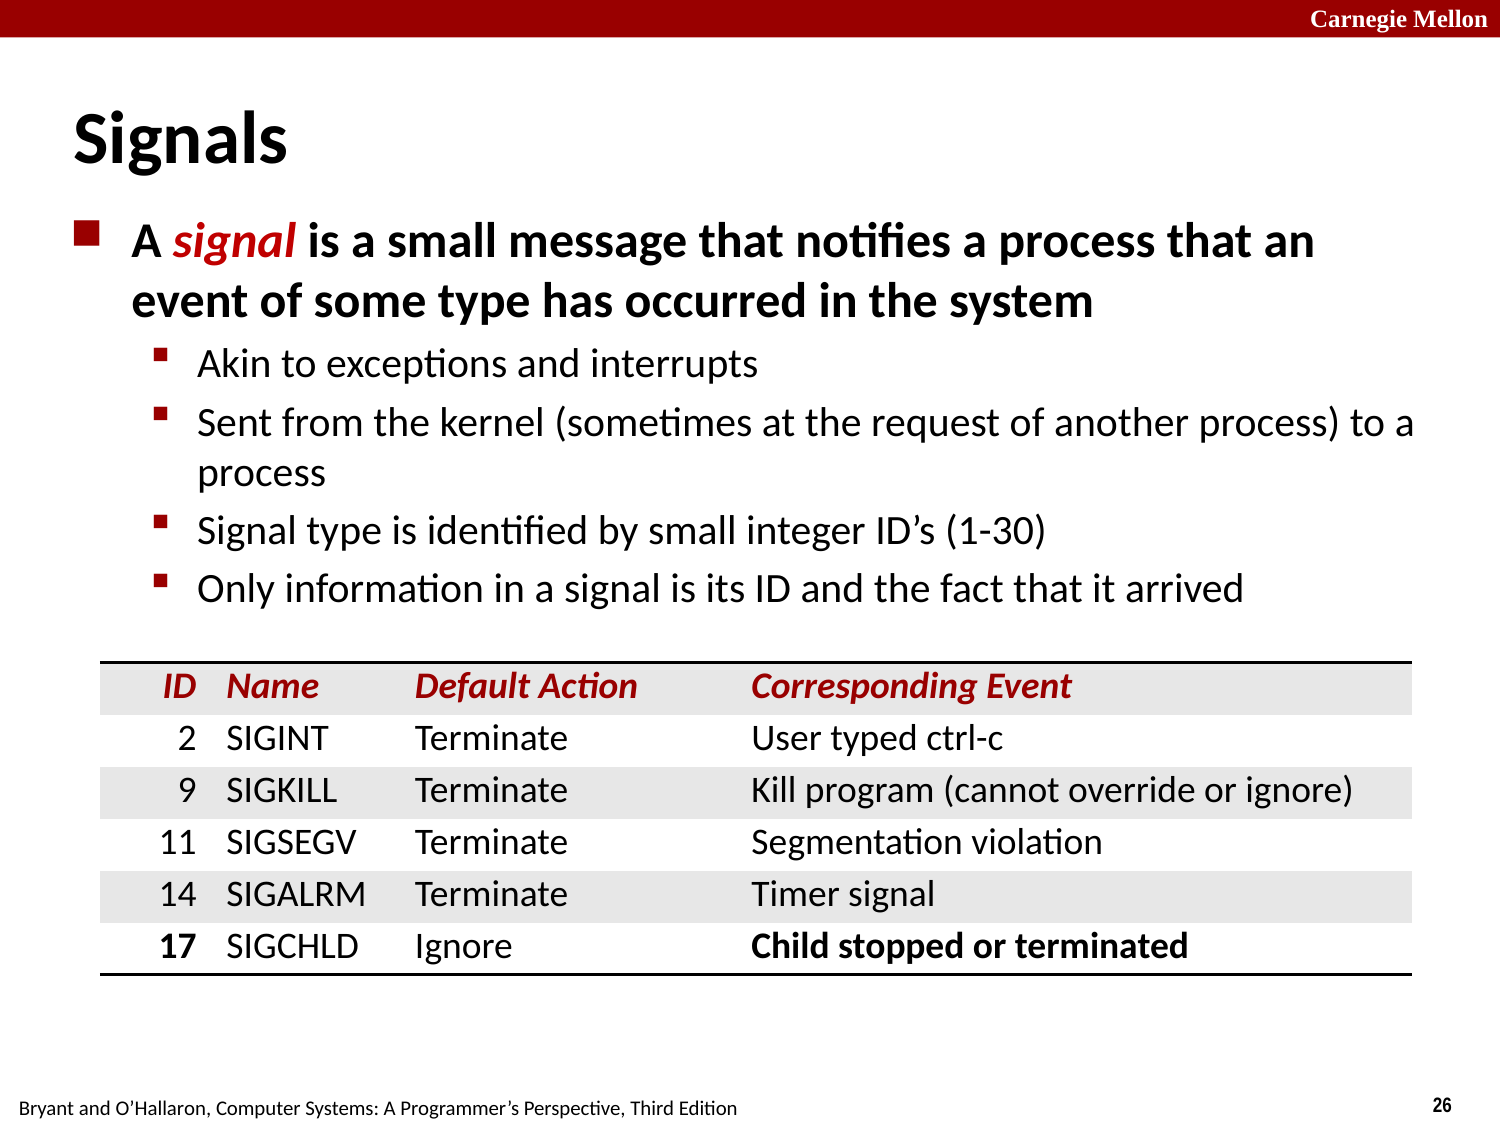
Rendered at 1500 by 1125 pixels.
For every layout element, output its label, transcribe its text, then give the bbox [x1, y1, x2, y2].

table_cell SIGSEGV [211, 819, 400, 871]
table_cell User typed ctrl-c [737, 715, 1412, 767]
table_cell Timer signal [737, 871, 1412, 923]
table_header Corresponding Event [737, 664, 1412, 715]
table_cell Terminate [400, 819, 737, 871]
table_cell 9 [100, 767, 211, 819]
table_header Default Action [400, 664, 737, 715]
title Signals [58, 71, 1305, 197]
table_cell 2 [100, 715, 211, 767]
table_cell SIGINT [211, 715, 400, 767]
table_cell Terminate [400, 871, 737, 923]
table_cell SIGKILL [211, 767, 400, 819]
table_header Name [211, 664, 400, 715]
table_cell Kill program (cannot override or ignore) [737, 767, 1412, 819]
table_cell Terminate [400, 715, 737, 767]
table_header ID [100, 664, 211, 715]
table_cell 17 [100, 923, 211, 973]
table_cell SIGCHLD [211, 923, 400, 973]
table_cell 11 [100, 819, 211, 871]
table_cell Terminate [400, 767, 737, 819]
table_cell Segmentation violation [737, 819, 1412, 871]
list A signal is a small message that notifies a process that an event of some type has occurred in the system Akin to exceptions and interrupts Sent from the kernel (sometimes at the request of another process) to a process Signal type is identified by small integer ID’s (1-30) Only information in a signal is its ID and the fact that it arrived [59, 199, 1438, 651]
table_cell Ignore [400, 923, 737, 973]
table_cell SIGALRM [211, 871, 400, 923]
table_cell Child stopped or terminated [737, 923, 1412, 973]
table_cell 14 [100, 871, 211, 923]
